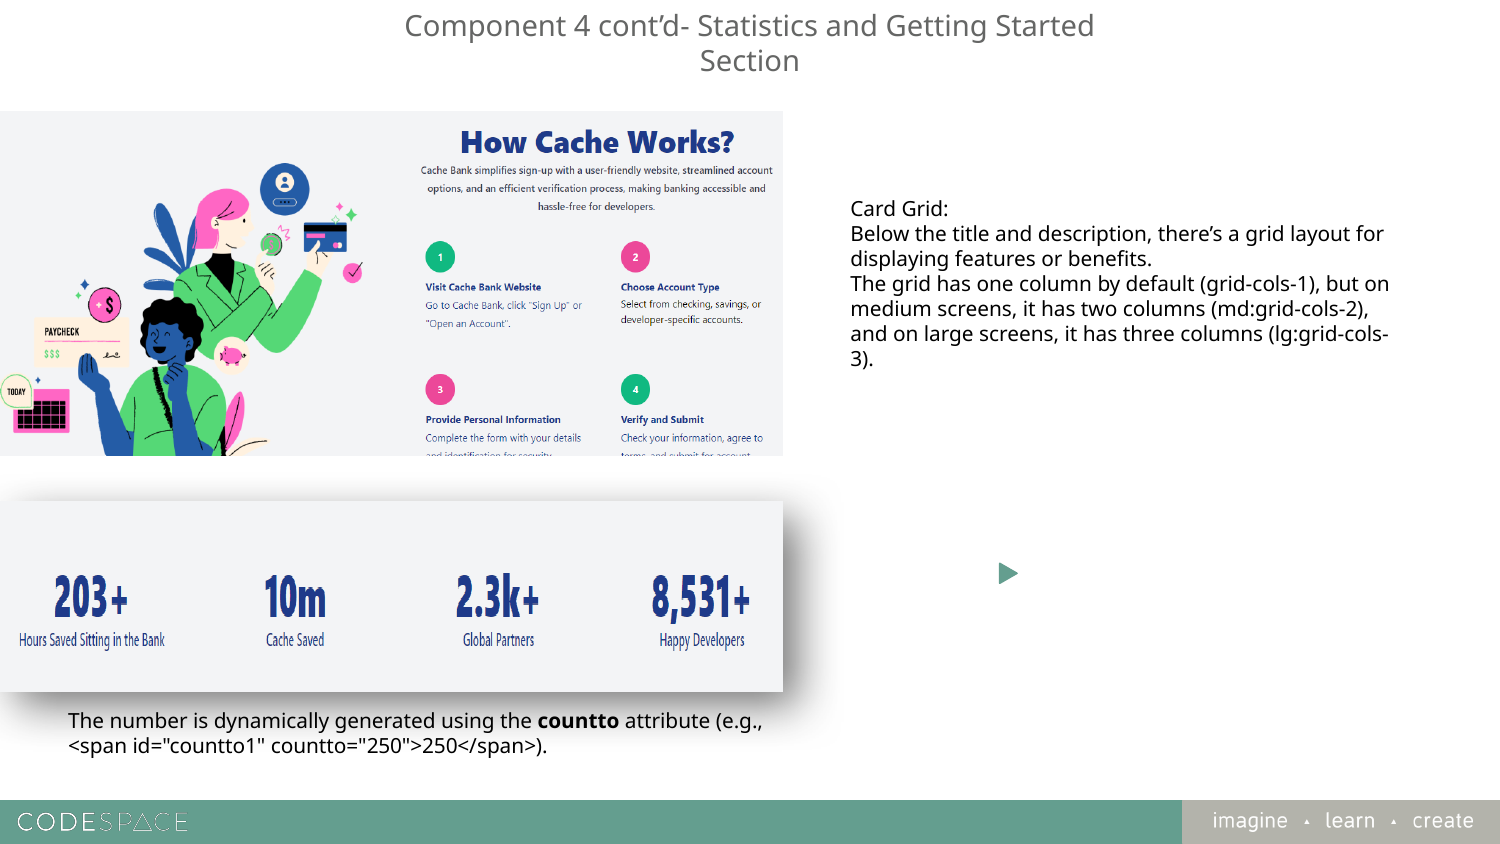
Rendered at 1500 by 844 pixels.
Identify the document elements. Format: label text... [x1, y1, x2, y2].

picture [14, 808, 191, 836]
text_box [0, 800, 1183, 844]
picture [0, 501, 783, 693]
picture [1214, 812, 1474, 832]
text_box [1183, 800, 1500, 844]
text_box Card Grid: Below the title and description, there’s a grid layout for displaying features or benefits. The grid has one column by default (grid-cols-1), but on medium screens, it has two columns (md:grid-cols-2), and on large screens, it has three columns (lg:grid-cols-3). [835, 188, 1415, 378]
text_box Component 4 cont’d- Statistics and Getting Started Section [374, 0, 1126, 85]
text_box The number is dynamically generated using the countto attribute (e.g., <span id="countto1" countto="250">250</span>). [53, 700, 819, 766]
text_box [999, 563, 1018, 584]
picture [0, 111, 783, 456]
